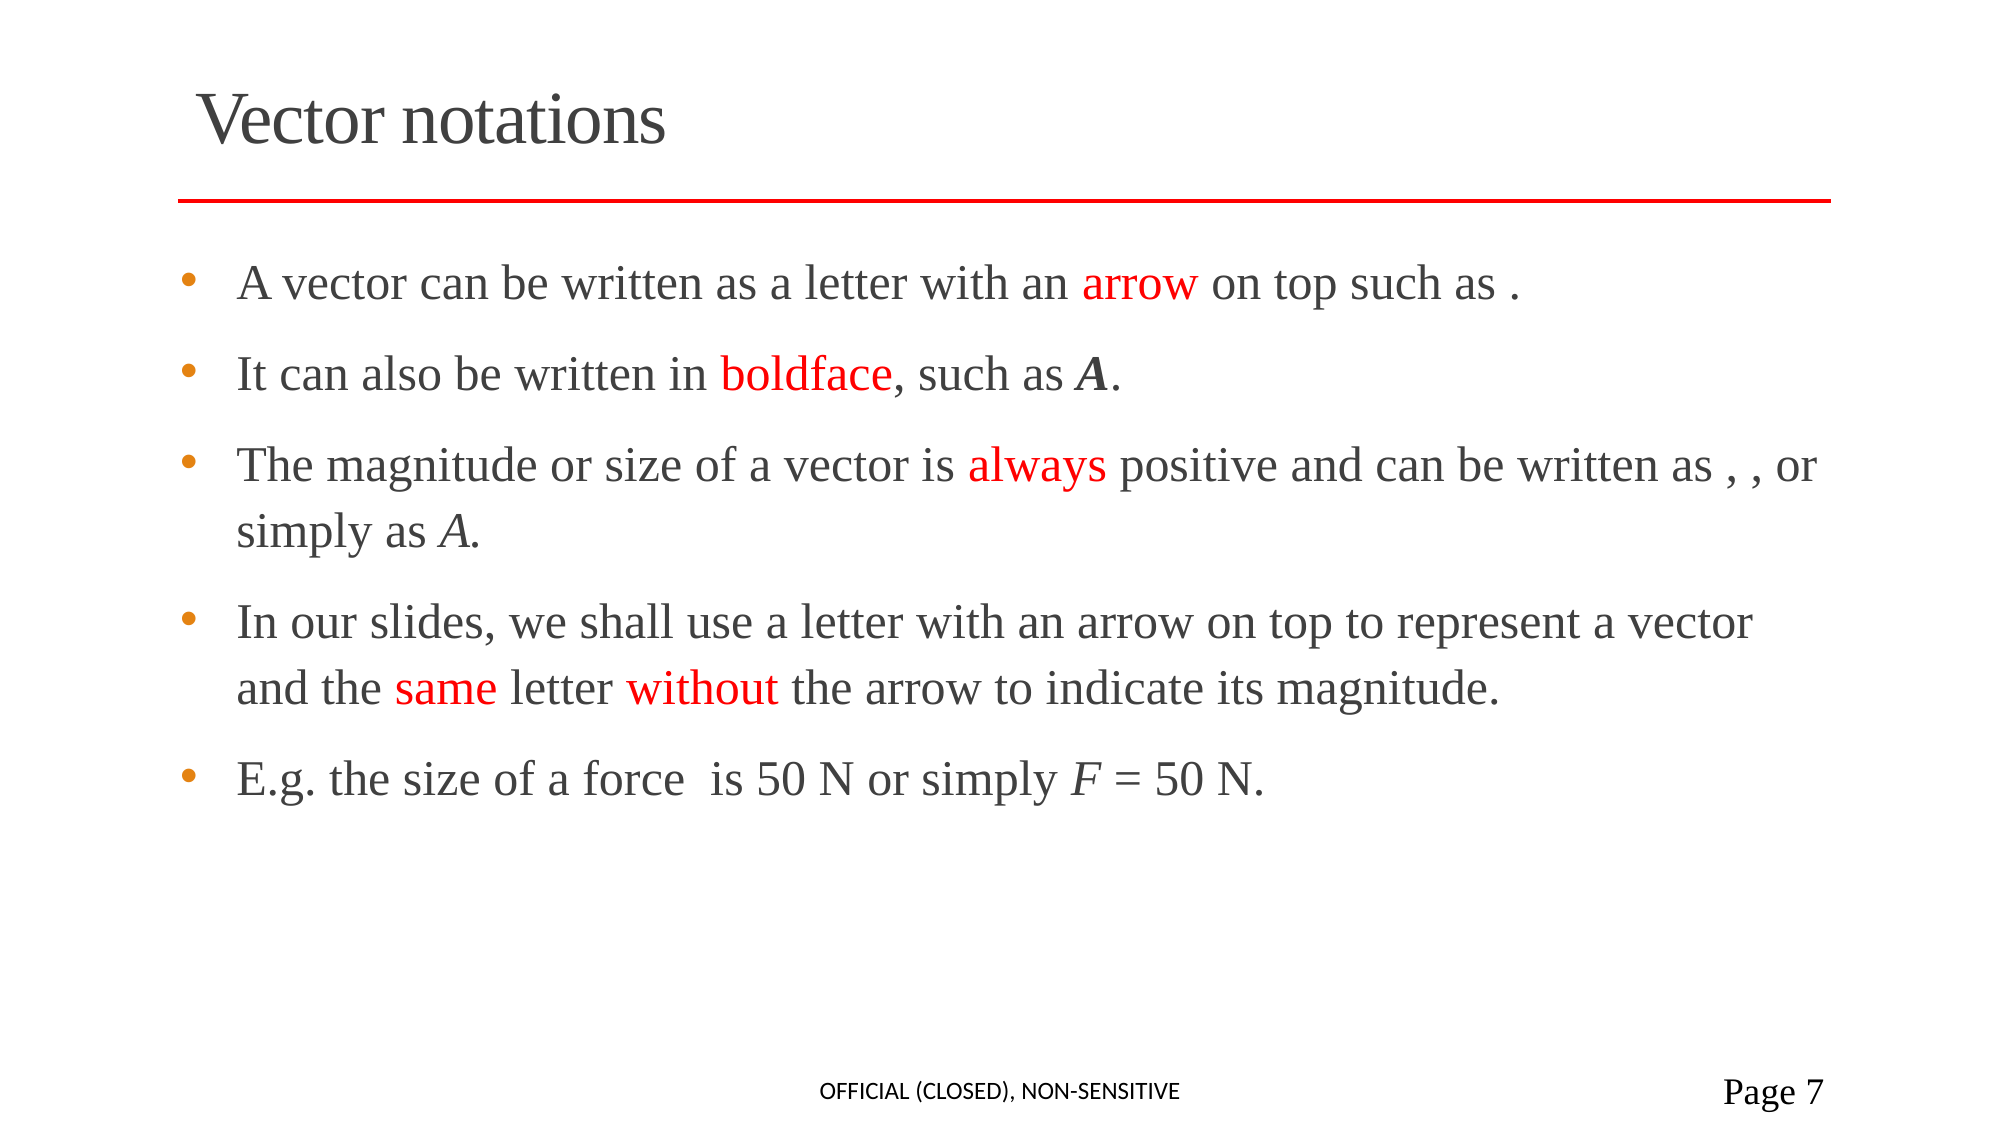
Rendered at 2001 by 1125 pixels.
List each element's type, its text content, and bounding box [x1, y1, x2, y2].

title Vector notations [180, 47, 1830, 195]
slide_number Page 7 [1624, 1059, 1840, 1120]
footer Official (Closed), Non-sensitive [604, 1059, 1396, 1120]
